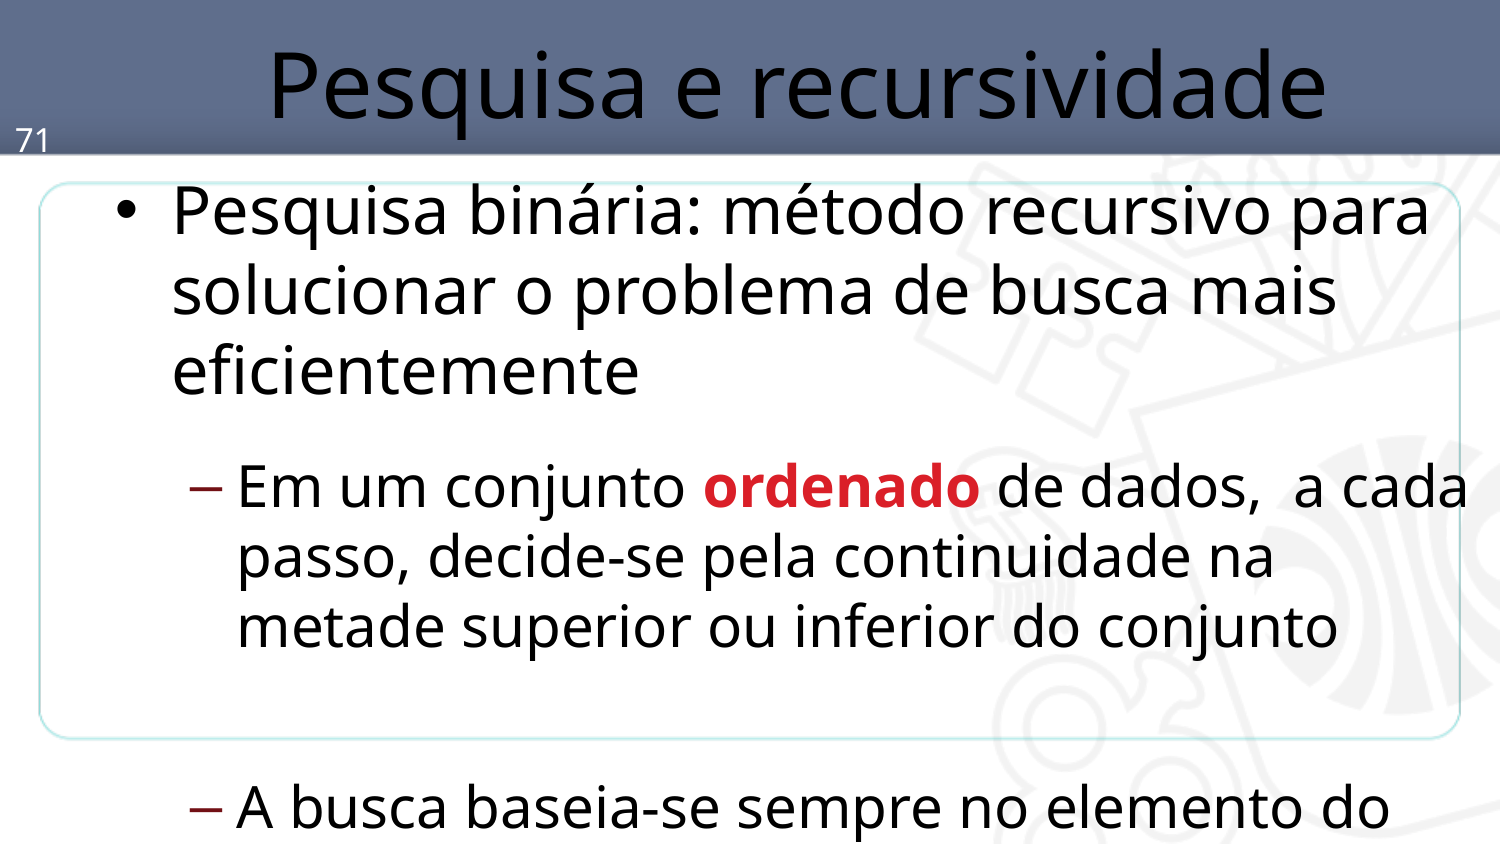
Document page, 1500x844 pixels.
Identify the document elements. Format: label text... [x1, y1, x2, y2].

title Pesquisa e recursividade [99, 19, 1497, 115]
picture [0, 170, 1500, 844]
slide_number 71 [0, 116, 88, 147]
list Pesquisa binária: método recursivo para solucionar o problema de busca mais eficientemente Em um conjunto ordenado de dados, a cada passo, decide-se pela continuidade na metade superior ou inferior do conjunto A busca baseia-se sempre no elemento do meio do conjunto considerado [99, 161, 1497, 800]
